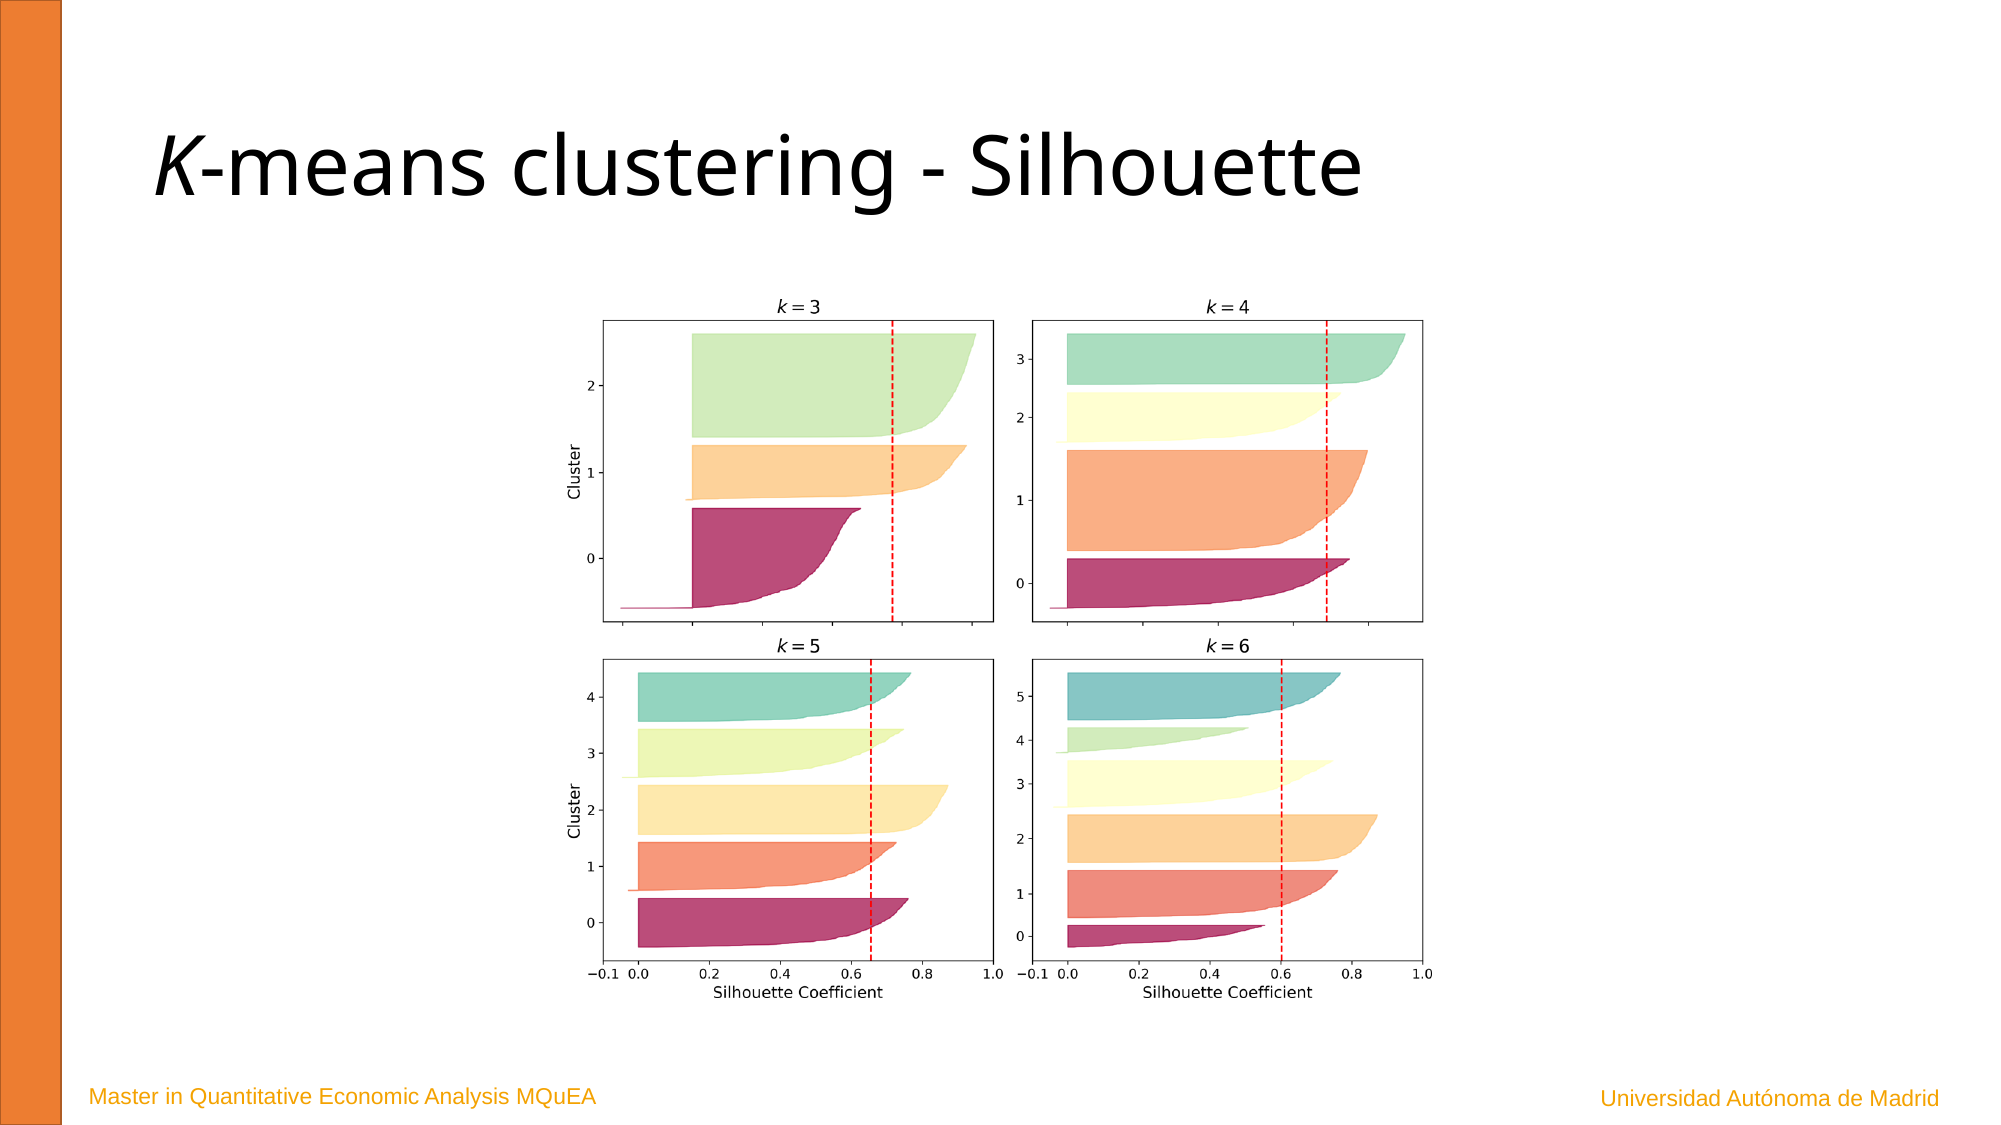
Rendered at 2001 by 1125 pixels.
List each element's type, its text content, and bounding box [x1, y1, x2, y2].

text_box Universidad Autónoma de Madrid [1014, 1076, 1955, 1119]
title K-means clustering - Silhouette [137, 59, 1863, 278]
text_box [0, 0, 62, 1125]
picture [567, 299, 1432, 998]
text_box Master in Quantitative Economic Analysis MQuEA [73, 1074, 1014, 1117]
list [137, 299, 1863, 1014]
